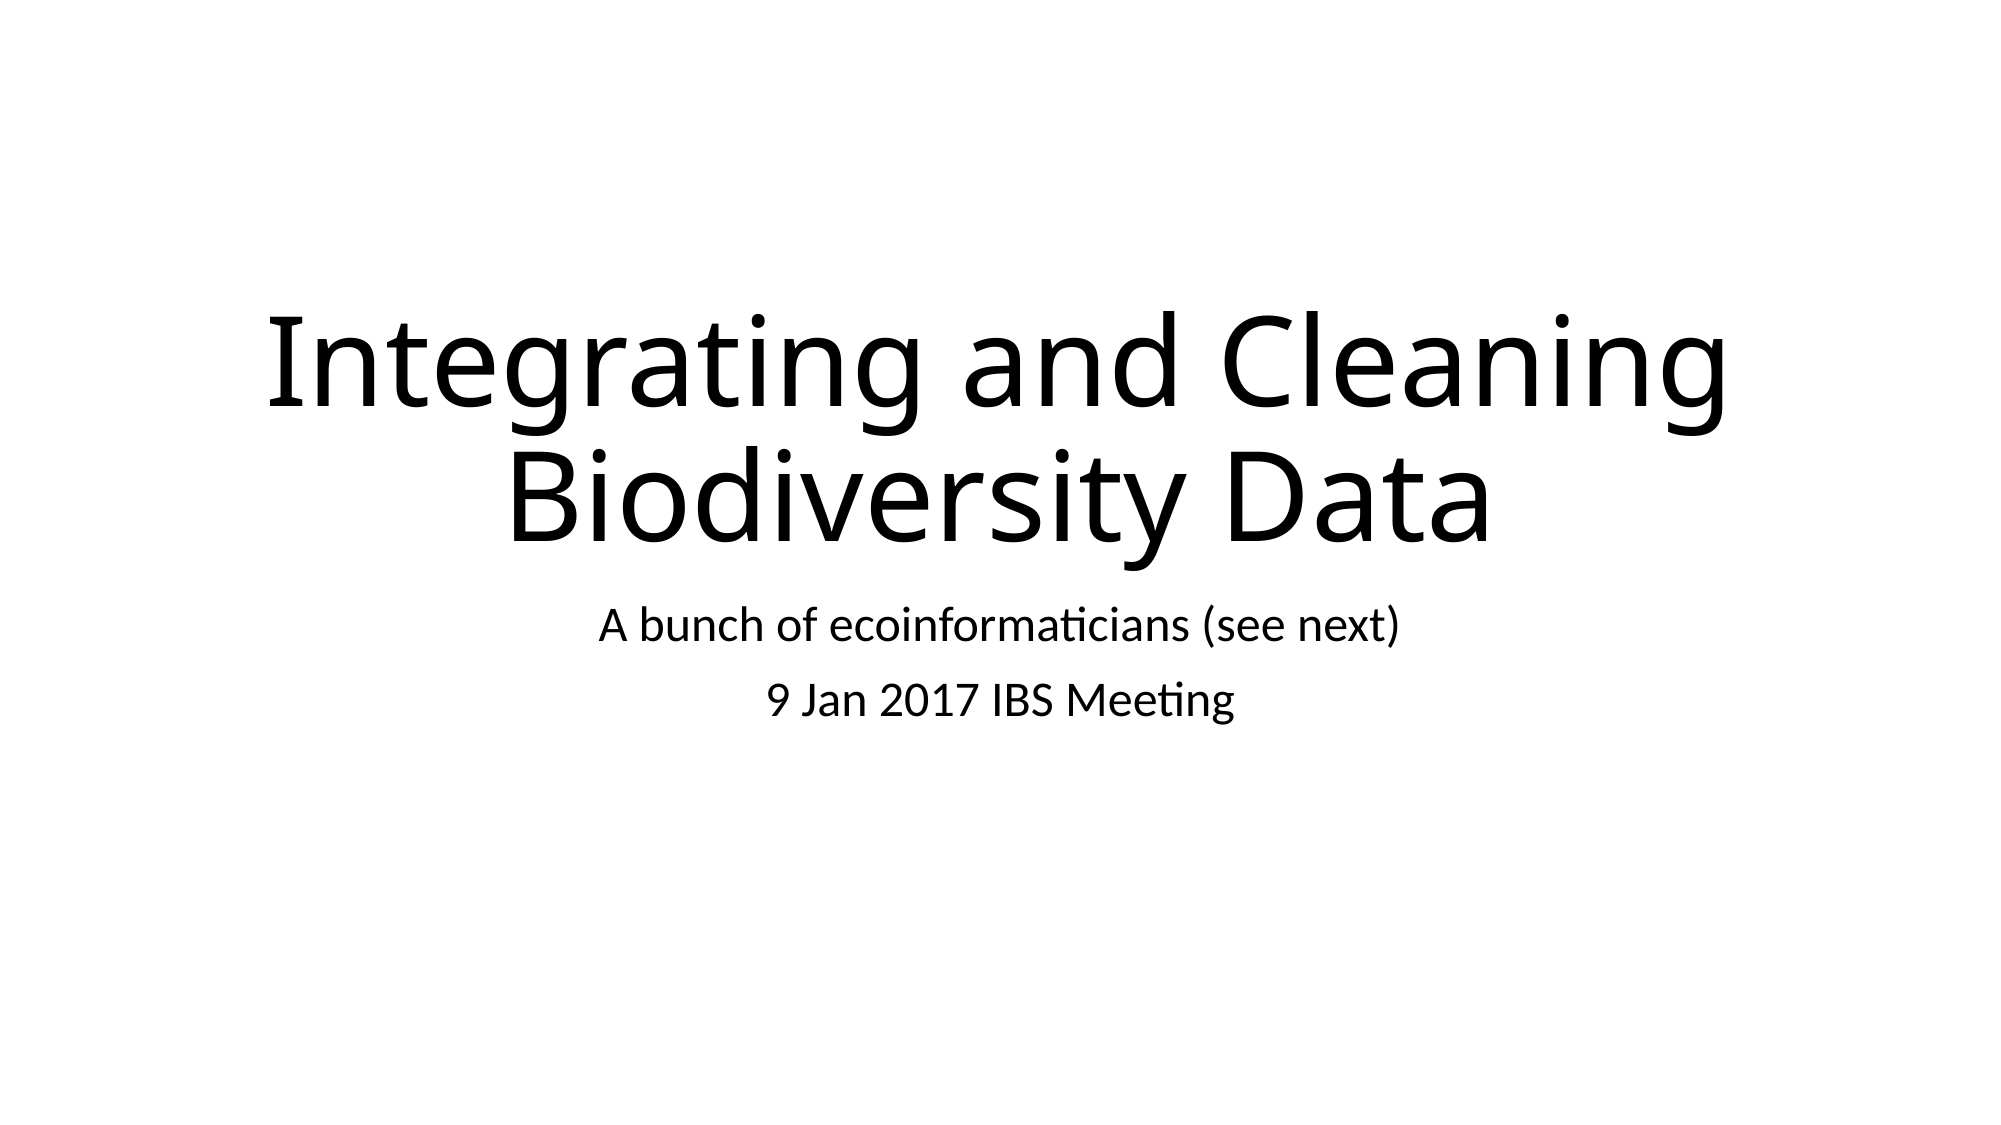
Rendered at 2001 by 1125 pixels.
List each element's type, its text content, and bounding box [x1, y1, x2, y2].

title Integrating and Cleaning Biodiversity Data [249, 184, 1750, 576]
subtitle A bunch of ecoinformaticians (see next) 9 Jan 2017 IBS Meeting [249, 590, 1750, 863]
